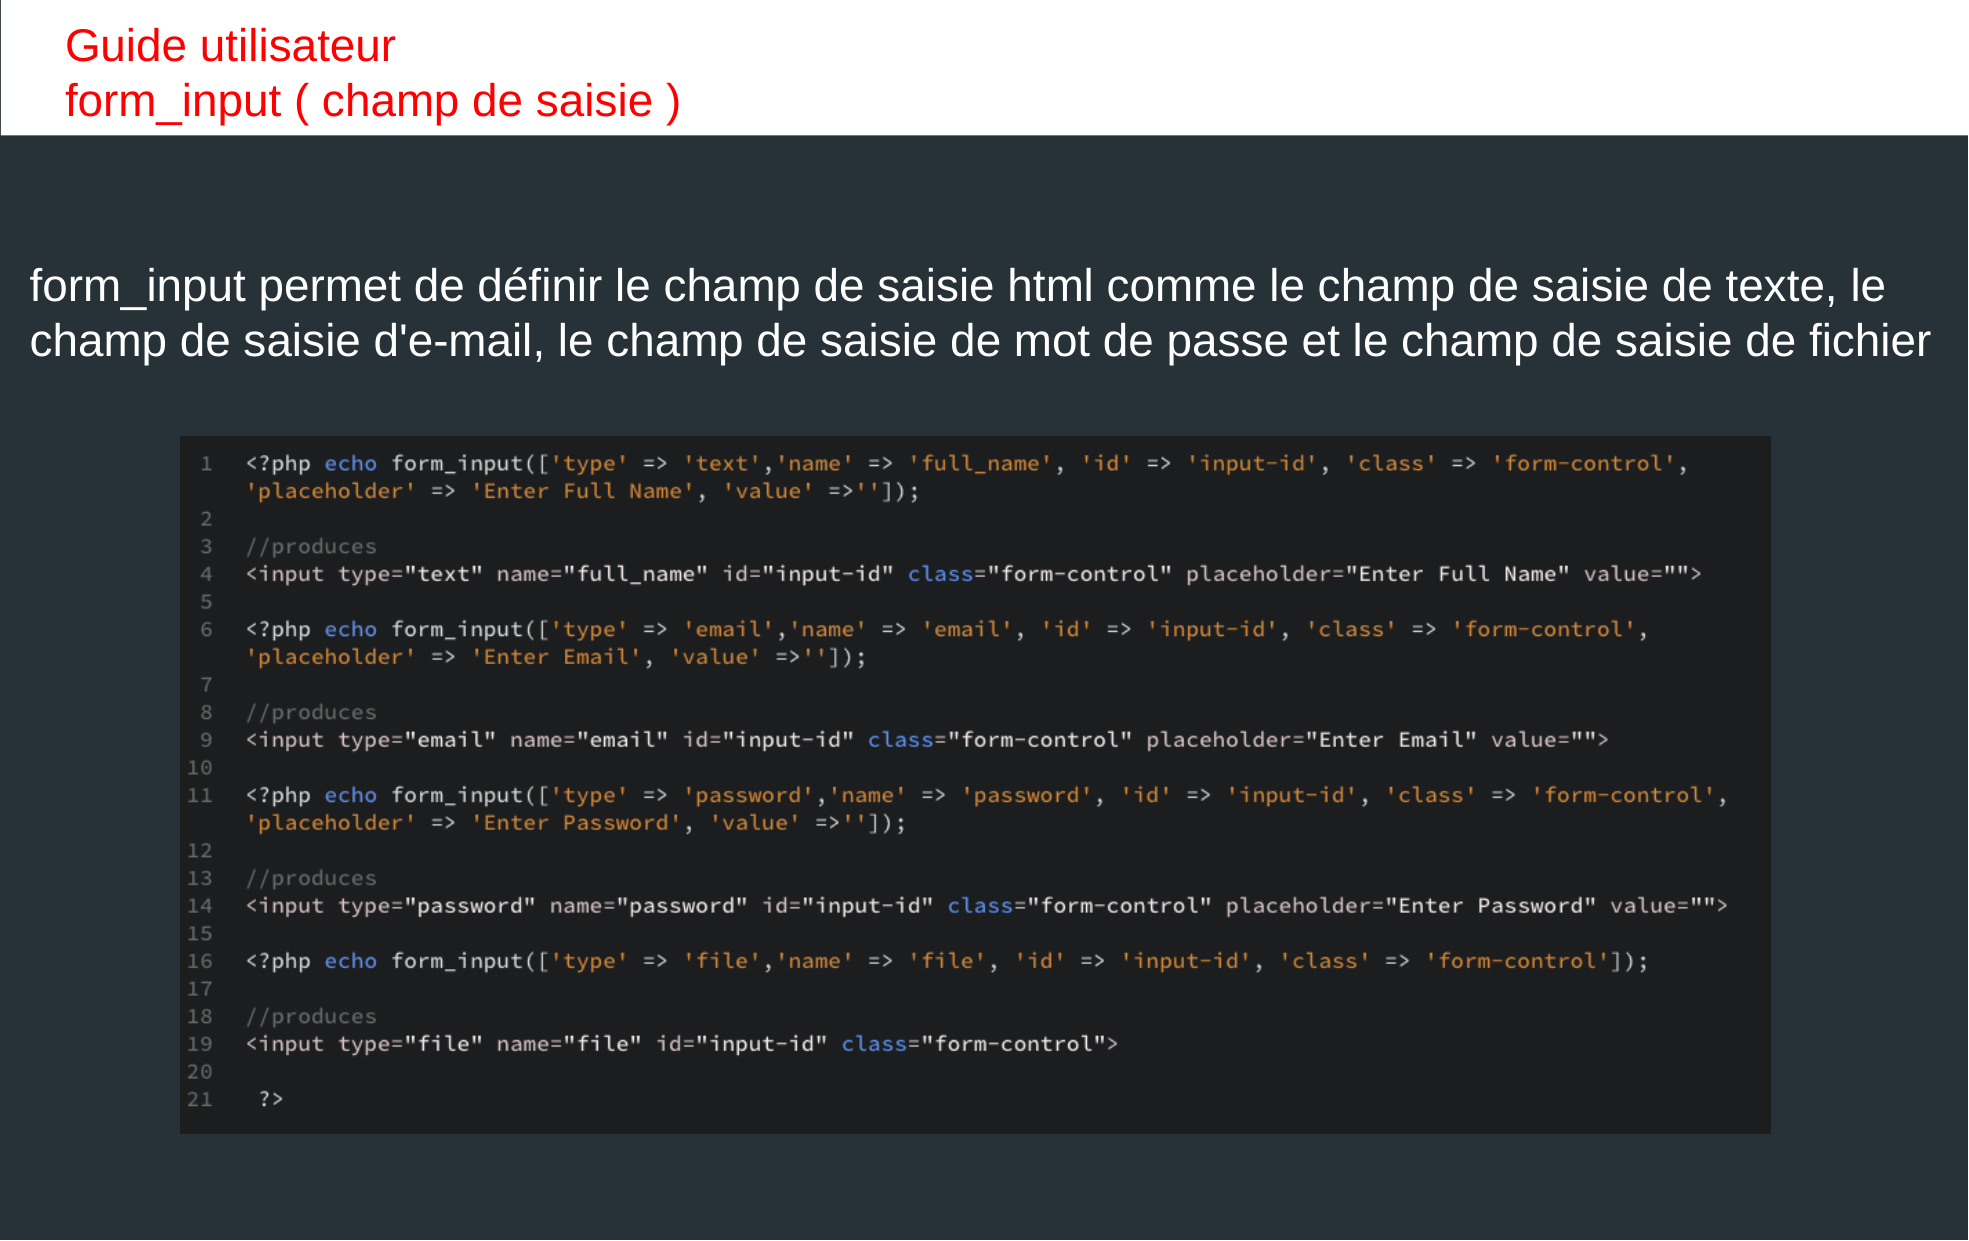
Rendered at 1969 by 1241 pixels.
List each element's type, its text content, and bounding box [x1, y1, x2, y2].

text_box Guide utilisateur form_input ( champ de saisie ) [59, 9, 1902, 132]
text_box [0, 0, 1969, 136]
picture [180, 436, 1771, 1135]
text_box form_input permet de définir le champ de saisie html comme le champ de saisie de texte, le champ de saisie d'e-mail, le champ de saisie de mot de passe et le champ de saisie de fichier [23, 249, 1949, 372]
